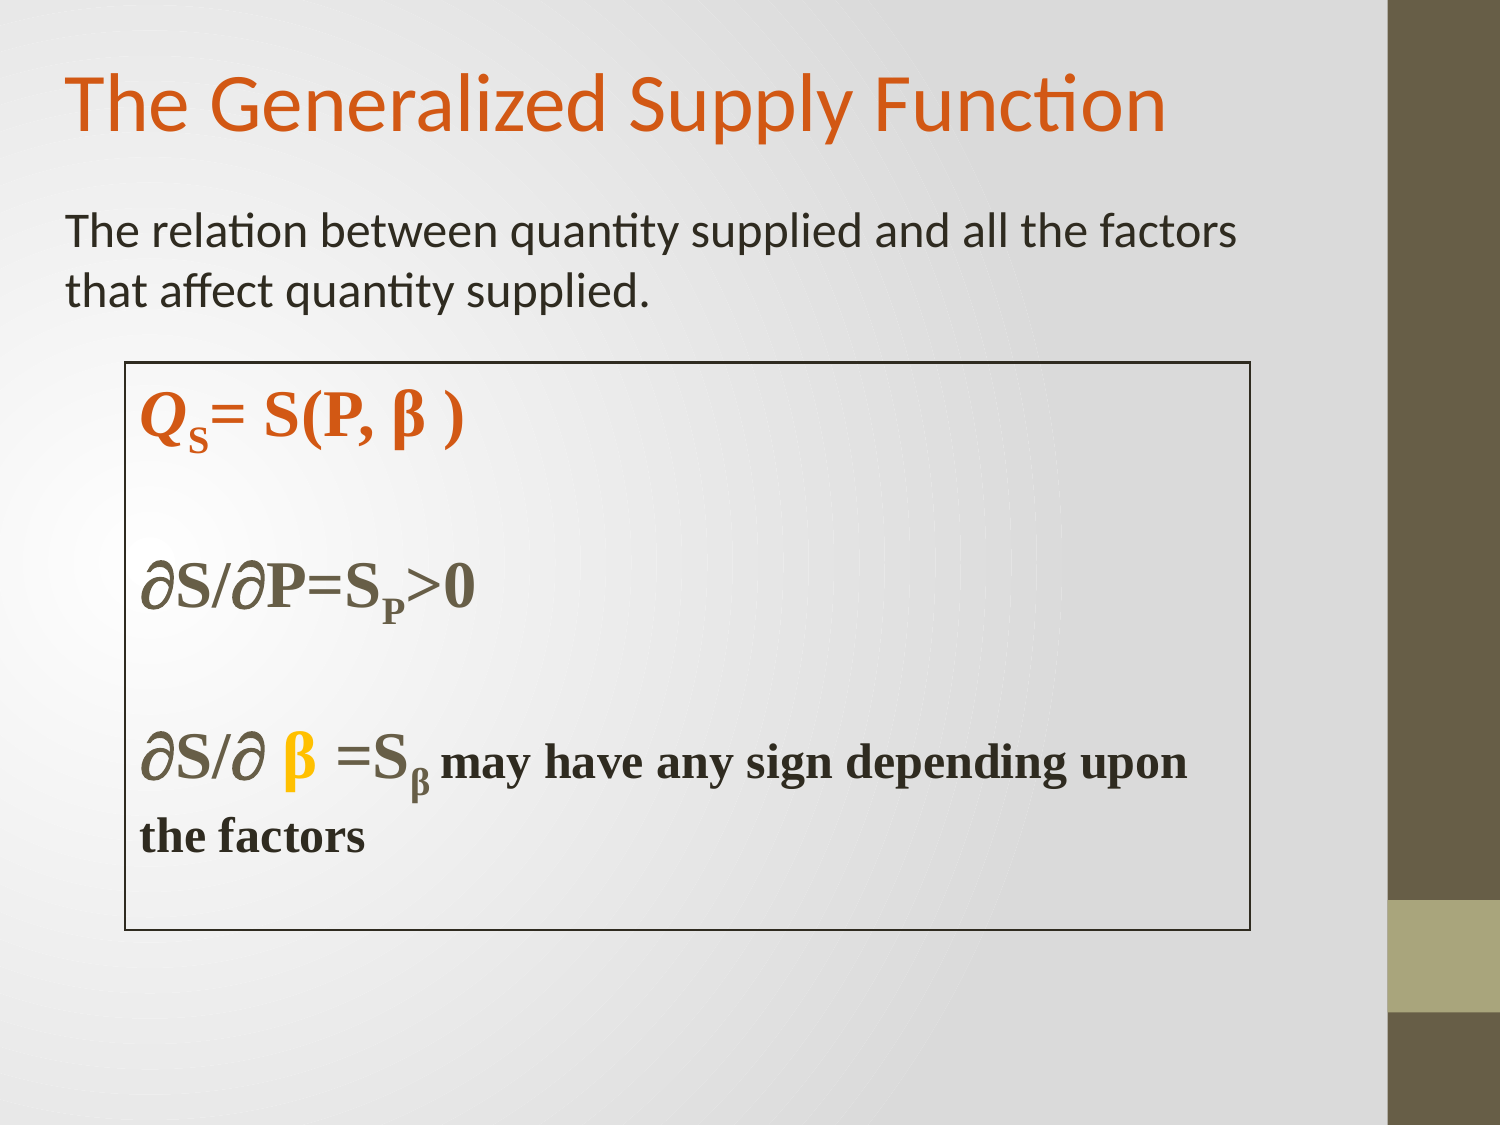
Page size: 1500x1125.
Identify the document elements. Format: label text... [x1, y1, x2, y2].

text_box The Generalized Supply Function The relation between quantity supplied and all the factors that affect quantity supplied. [49, 40, 1374, 326]
text_box QS= S(P, β ) S/P=SP>0 S/ β =Sβ may have any sign depending upon the factors [124, 362, 1250, 931]
